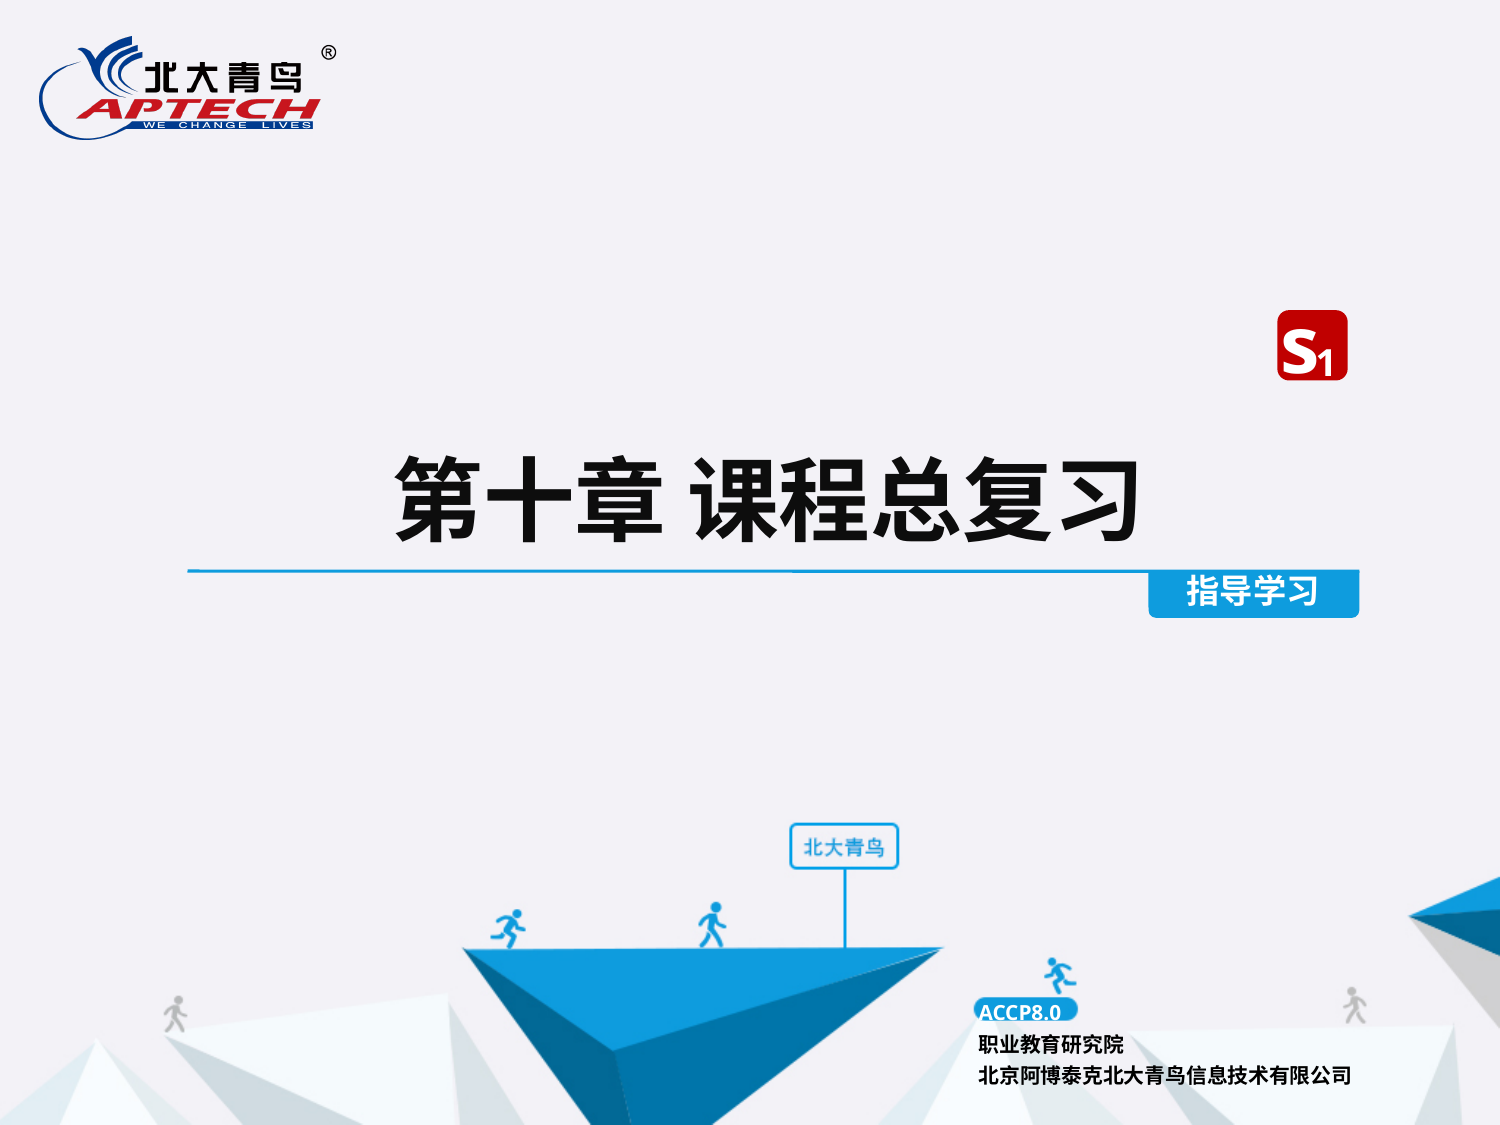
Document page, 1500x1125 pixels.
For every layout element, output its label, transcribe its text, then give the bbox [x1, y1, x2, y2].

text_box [187, 562, 1360, 619]
title 第十章 课程总复习 [131, 433, 1407, 563]
picture [0, 0, 1500, 1125]
picture [793, 826, 896, 866]
